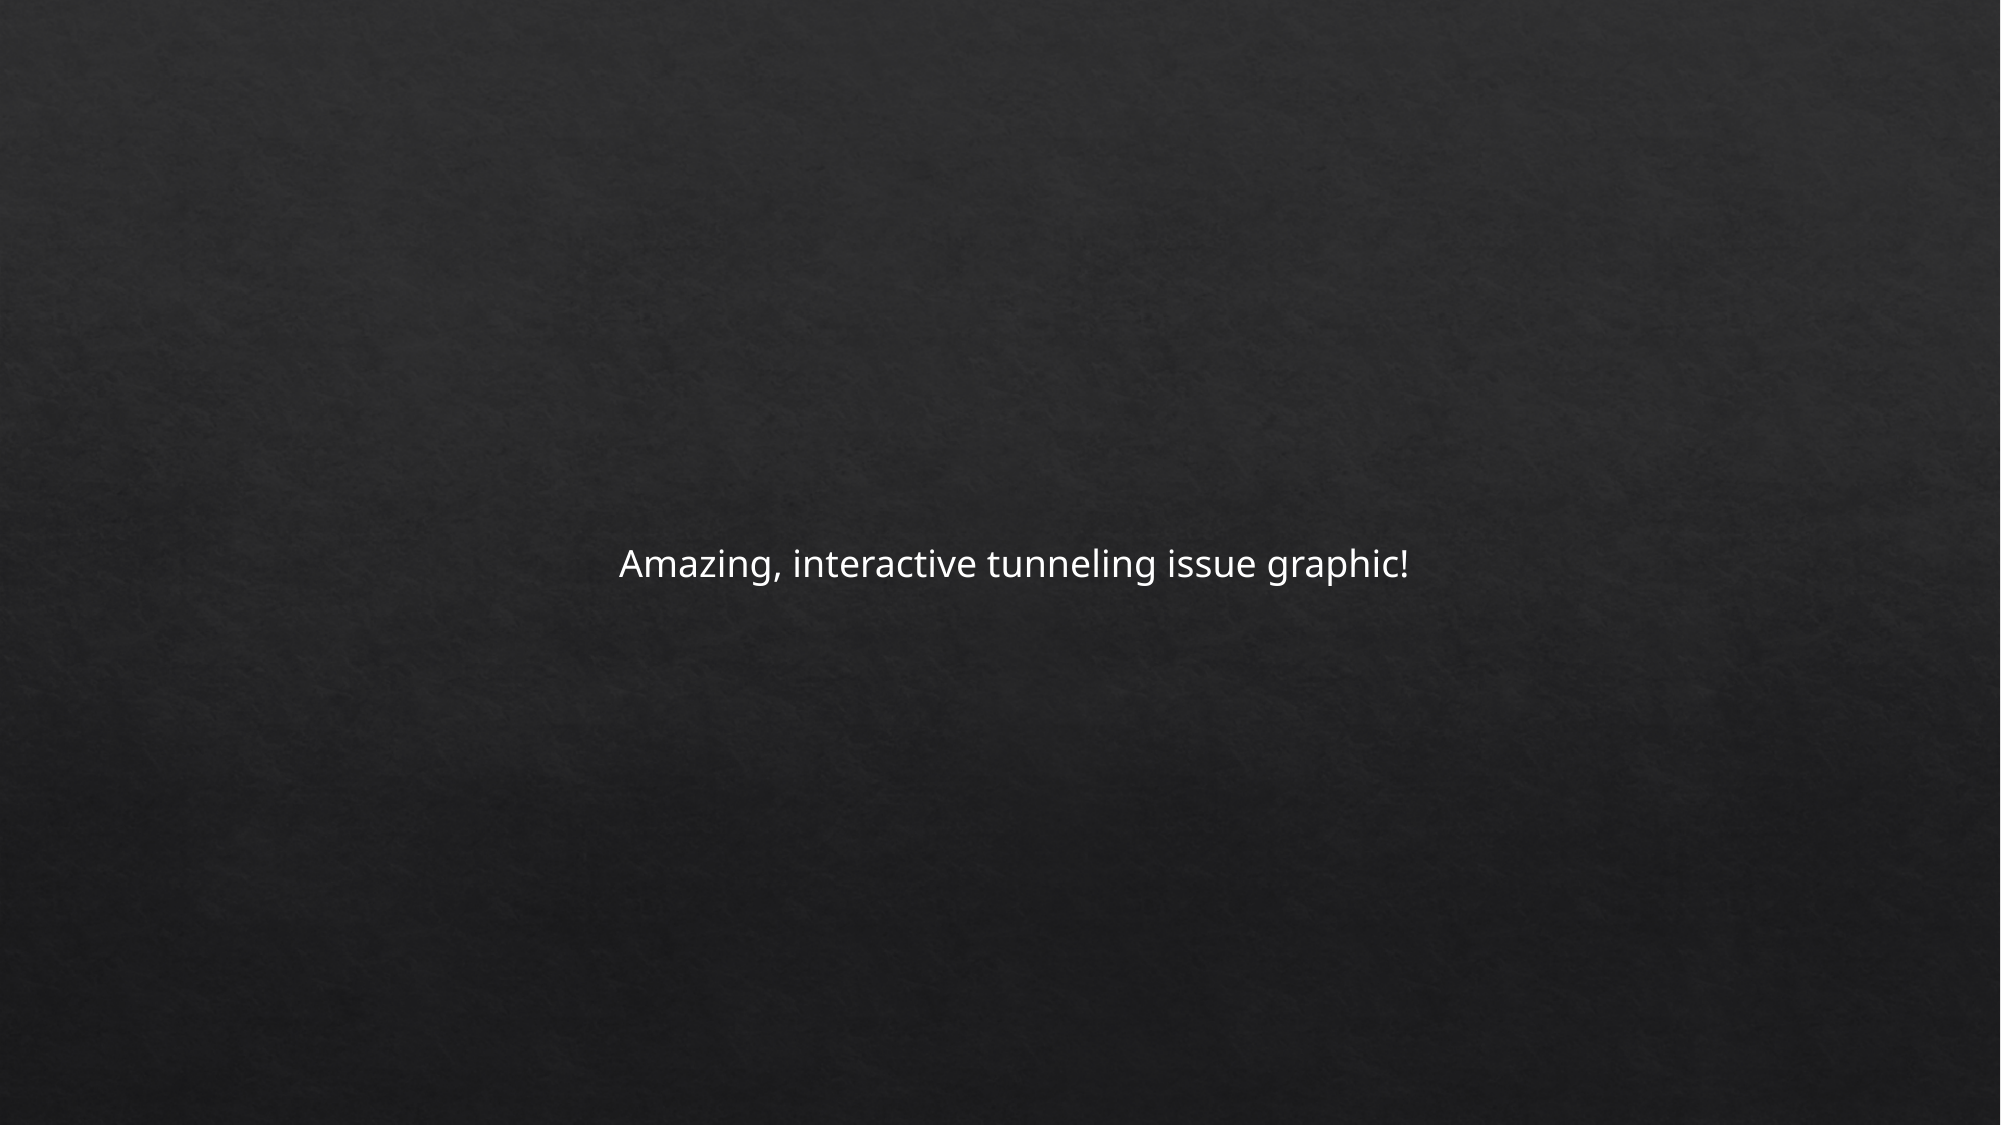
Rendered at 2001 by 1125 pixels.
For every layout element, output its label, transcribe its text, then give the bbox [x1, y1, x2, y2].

text_box Amazing, interactive tunneling issue graphic! [604, 532, 1425, 592]
